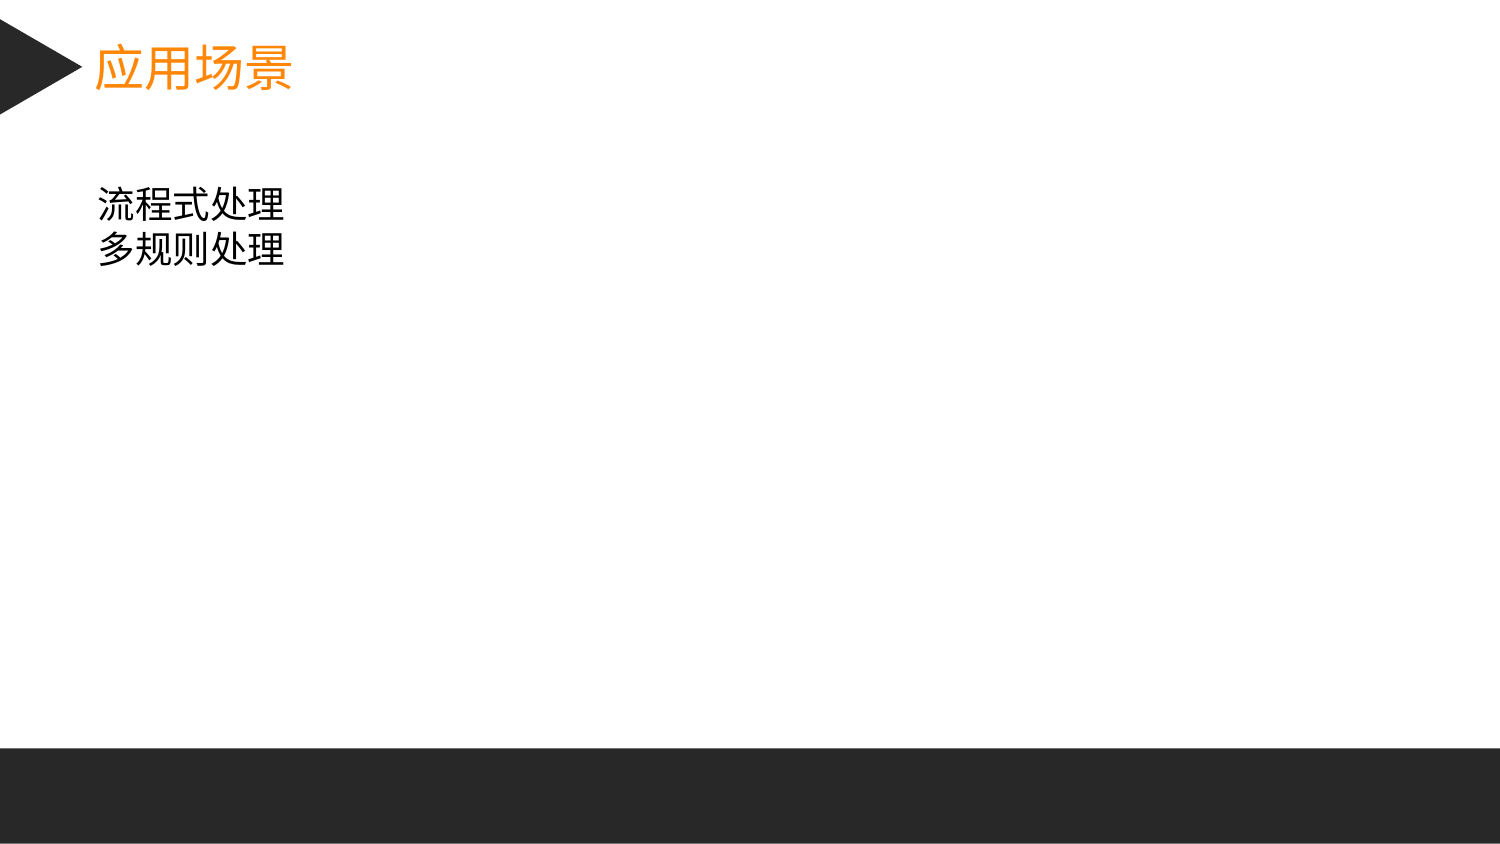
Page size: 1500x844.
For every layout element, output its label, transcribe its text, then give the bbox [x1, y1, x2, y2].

text_box [0, 19, 83, 115]
text_box [0, 748, 1500, 844]
text_box 流程式处理 多规则处理 [82, 173, 1235, 279]
text_box 应用场景 [79, 29, 310, 104]
